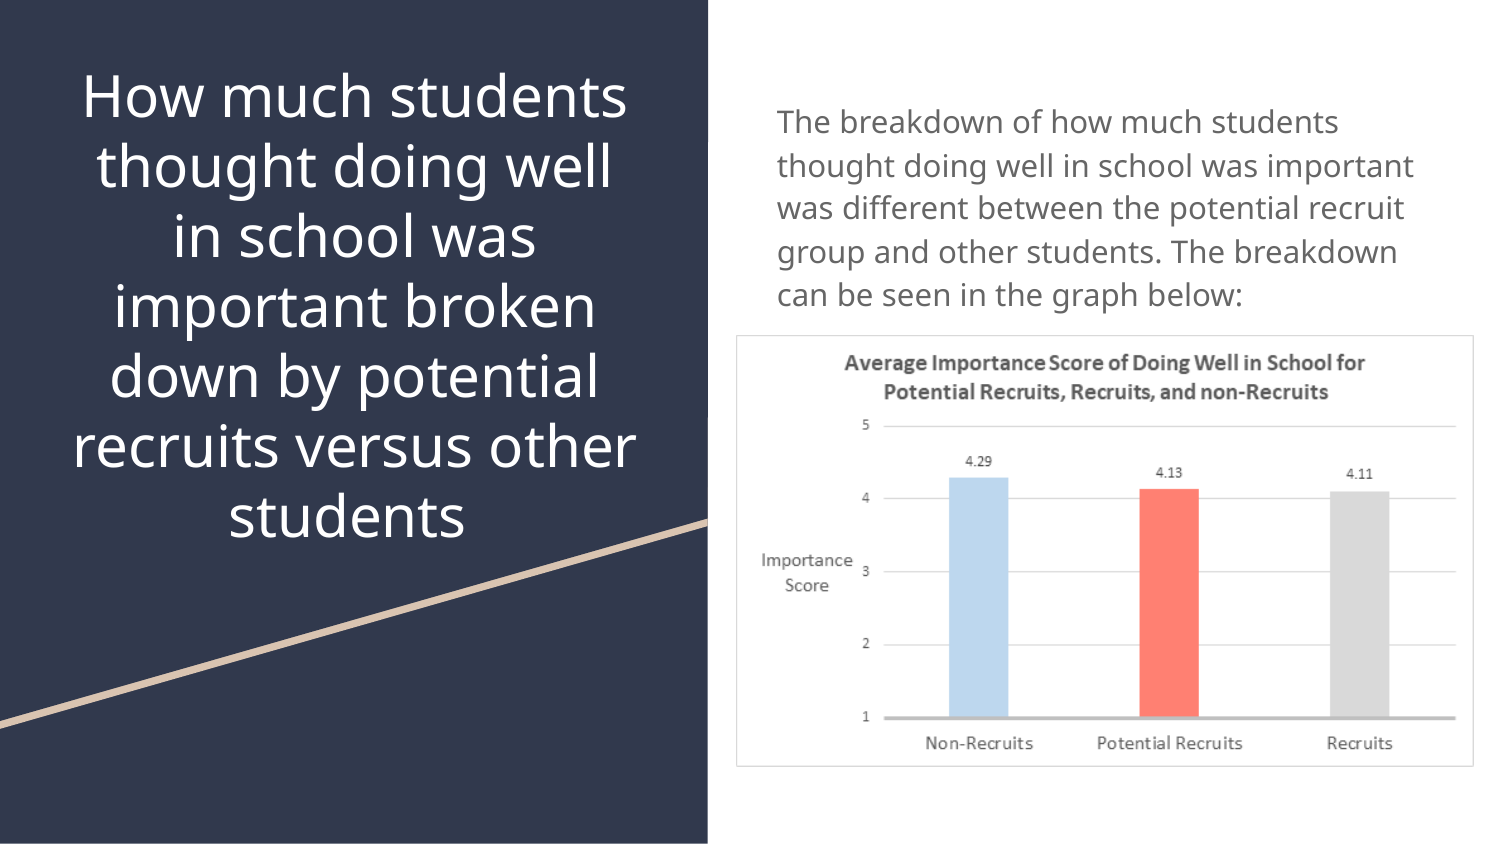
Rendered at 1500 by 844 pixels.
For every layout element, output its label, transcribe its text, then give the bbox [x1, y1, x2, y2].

list The breakdown of how much students thought doing well in school was important was different between the potential recruit group and other students. The breakdown can be seen in the graph below: [761, 82, 1446, 334]
picture [736, 335, 1474, 767]
title How much students thought doing well in school was important broken down by potential recruits versus other students [51, 44, 660, 457]
